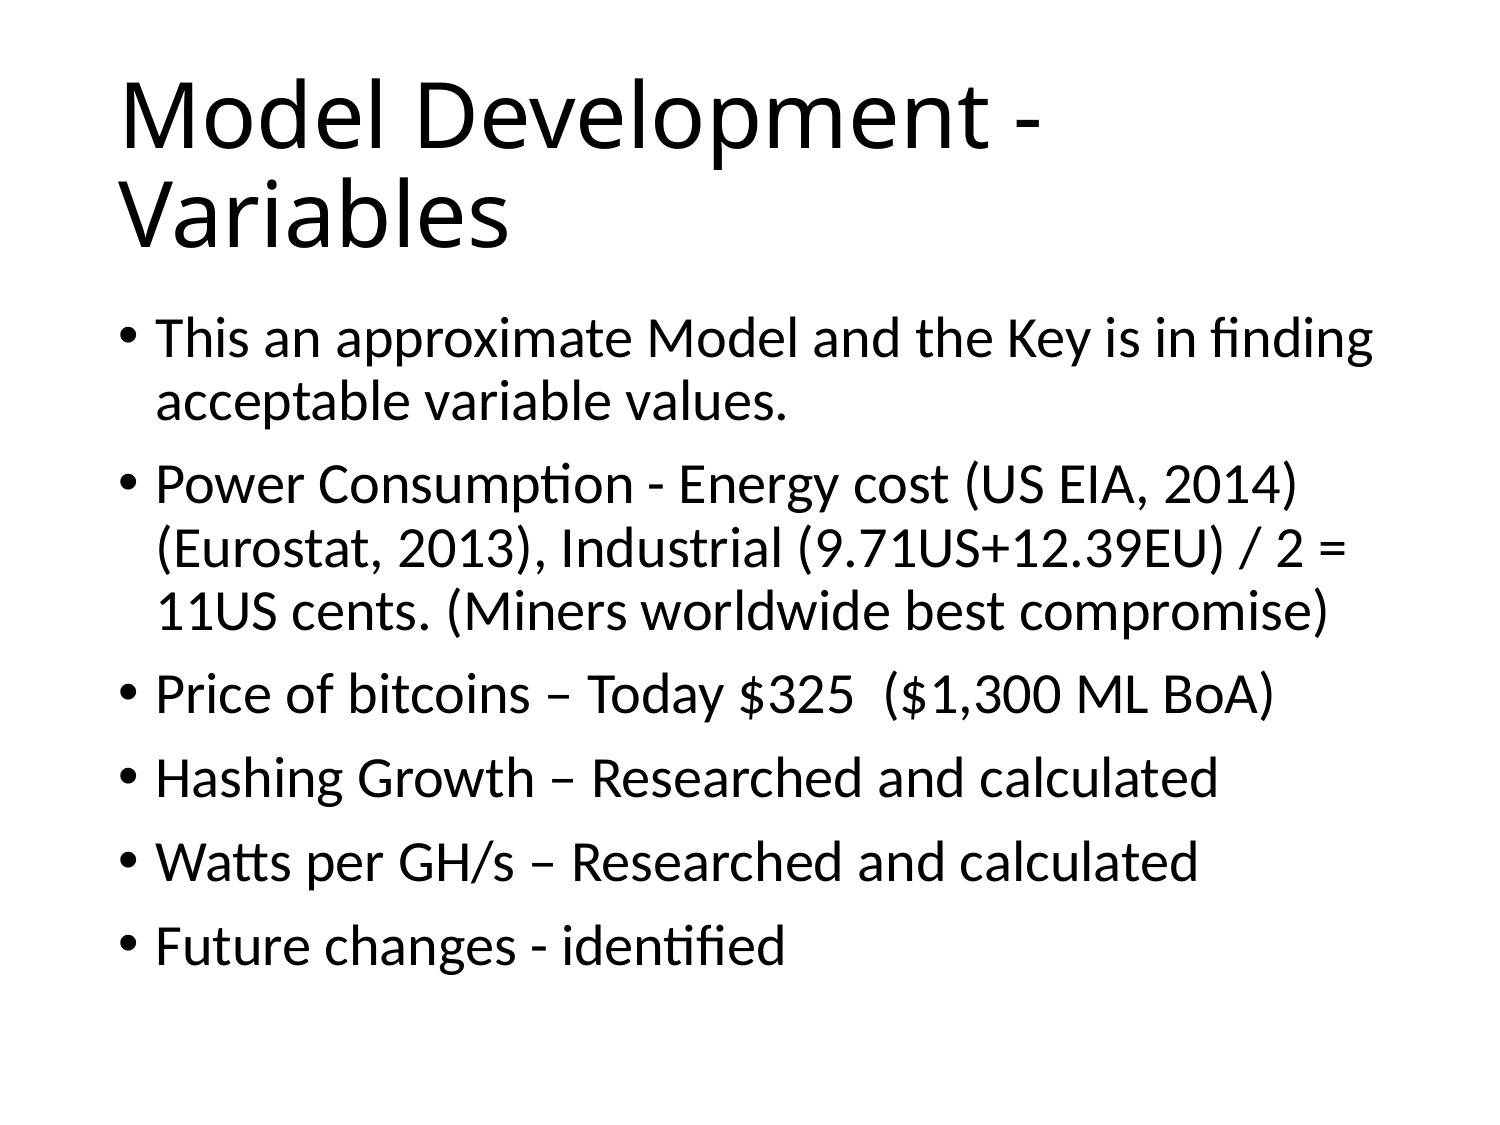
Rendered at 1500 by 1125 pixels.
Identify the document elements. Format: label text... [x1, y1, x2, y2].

list This an approximate Model and the Key is in finding acceptable variable values. Power Consumption - Energy cost (US EIA, 2014) (Eurostat, 2013), Industrial (9.71US+12.39EU) / 2 = 11US cents. (Miners worldwide best compromise) Price of bitcoins – Today $325 ($1,300 ML BoA) Hashing Growth – Researched and calculated Watts per GH/s – Researched and calculated Future changes - identified [103, 299, 1397, 1014]
title Model Development - Variables [103, 59, 1397, 278]
